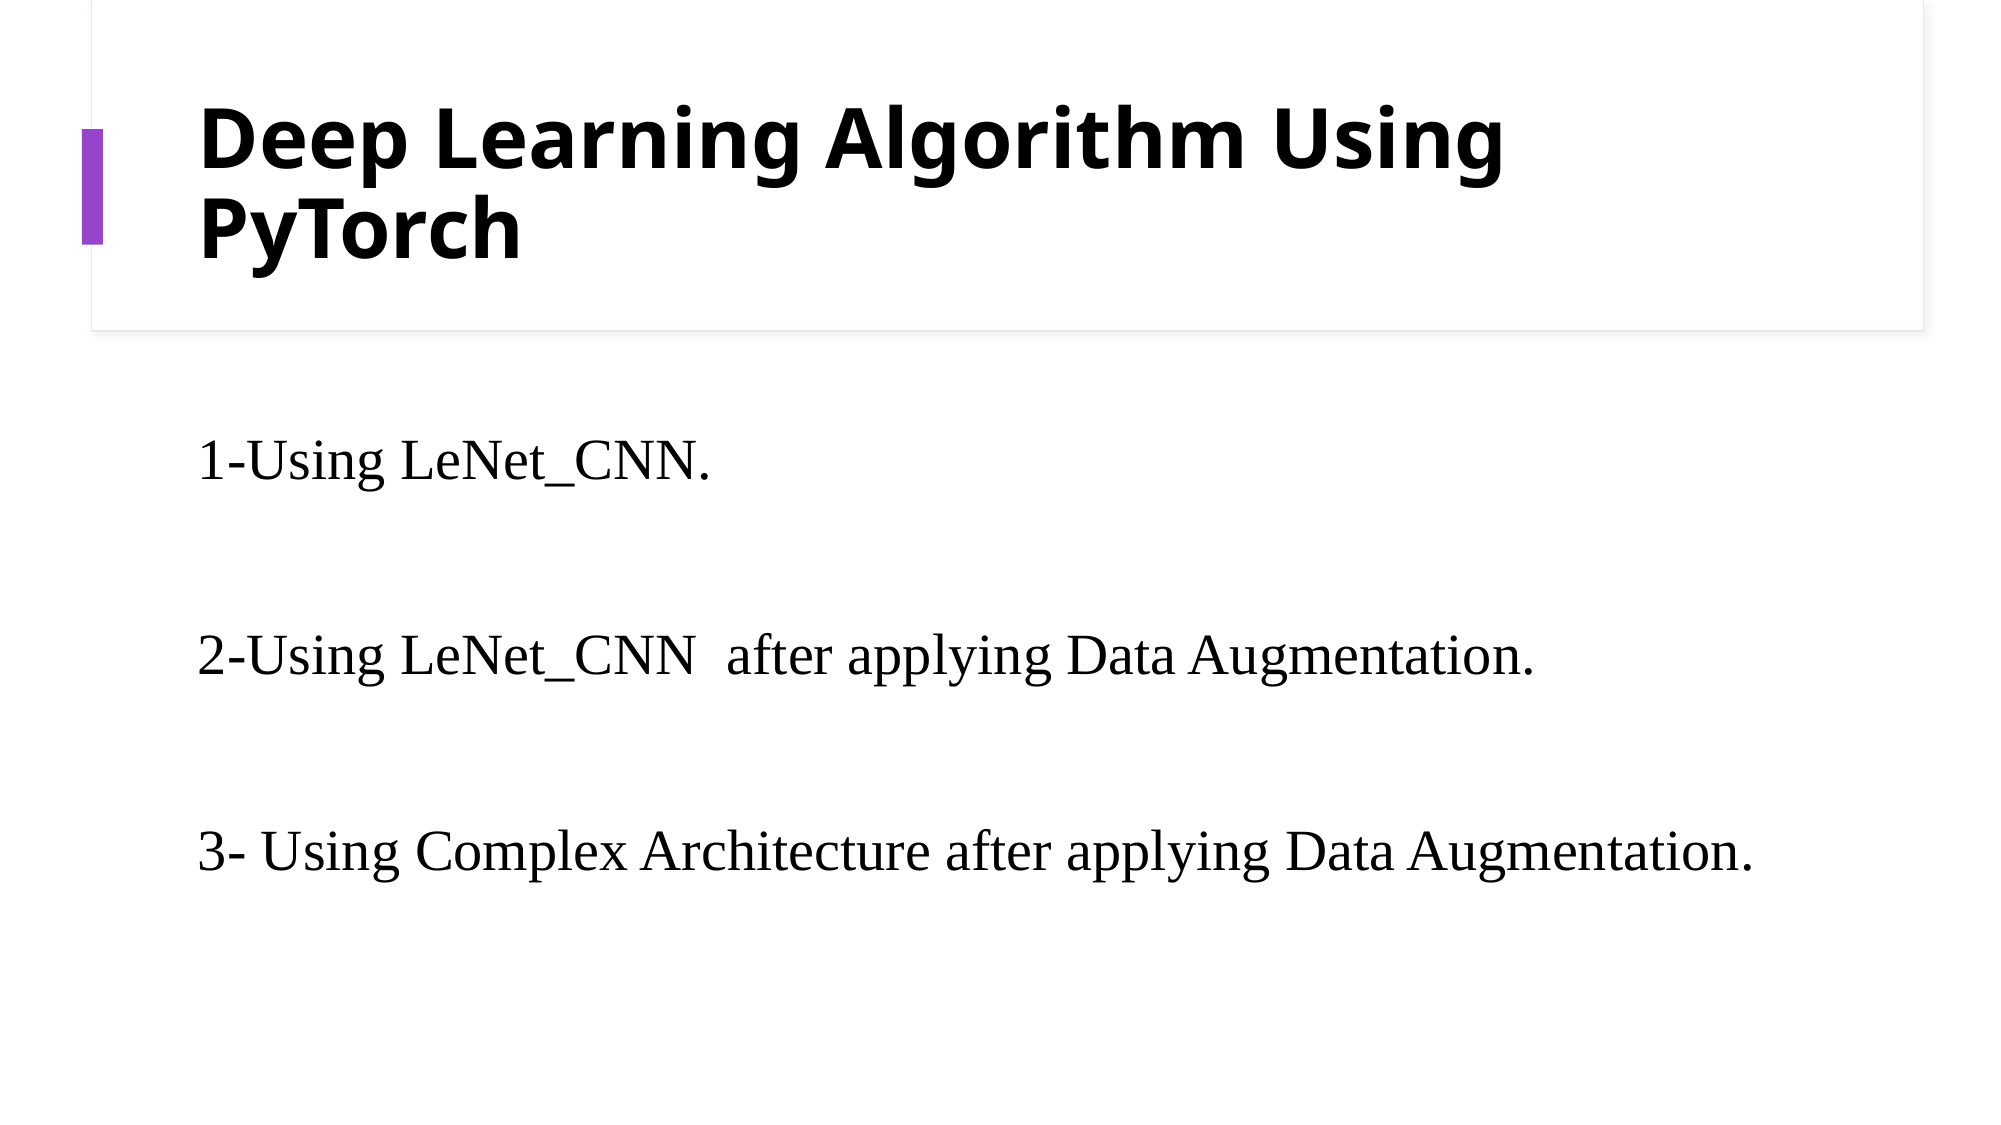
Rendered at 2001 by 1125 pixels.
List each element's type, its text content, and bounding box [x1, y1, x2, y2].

title Deep Learning Algorithm Using PyTorch [183, 90, 1851, 284]
list 1-Using LeNet_CNN. 2-Using LeNet_CNN after applying Data Augmentation. 3- Using Complex Architecture after applying Data Augmentation. [183, 406, 1851, 1013]
